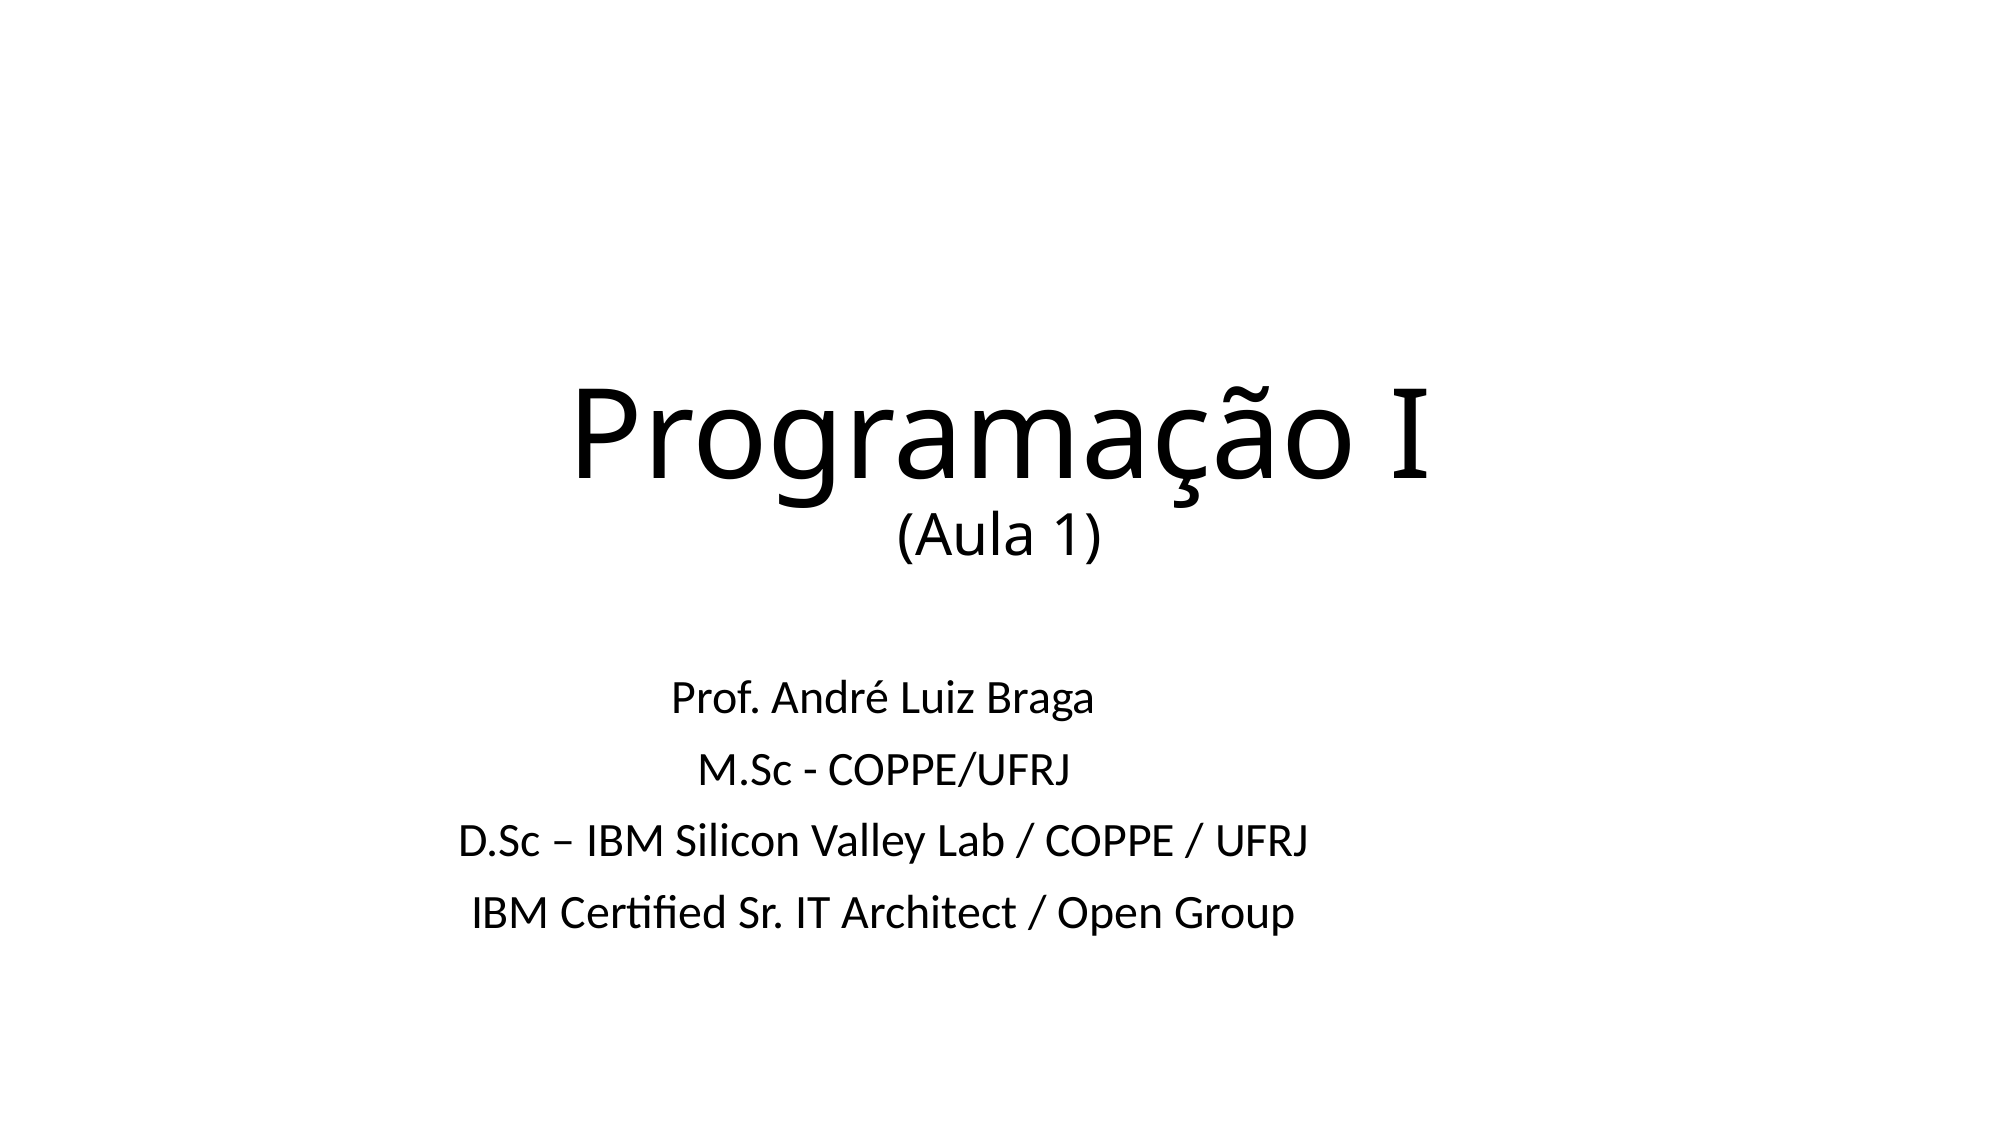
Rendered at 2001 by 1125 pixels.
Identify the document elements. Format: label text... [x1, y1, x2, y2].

subtitle Prof. André Luiz Braga M.Sc - COPPE/UFRJ D.Sc – IBM Silicon Valley Lab / COPPE / UFRJ IBM Certified Sr. IT Architect / Open Group [247, 664, 1522, 949]
title Programação I (Aula 1) [249, 184, 1750, 576]
